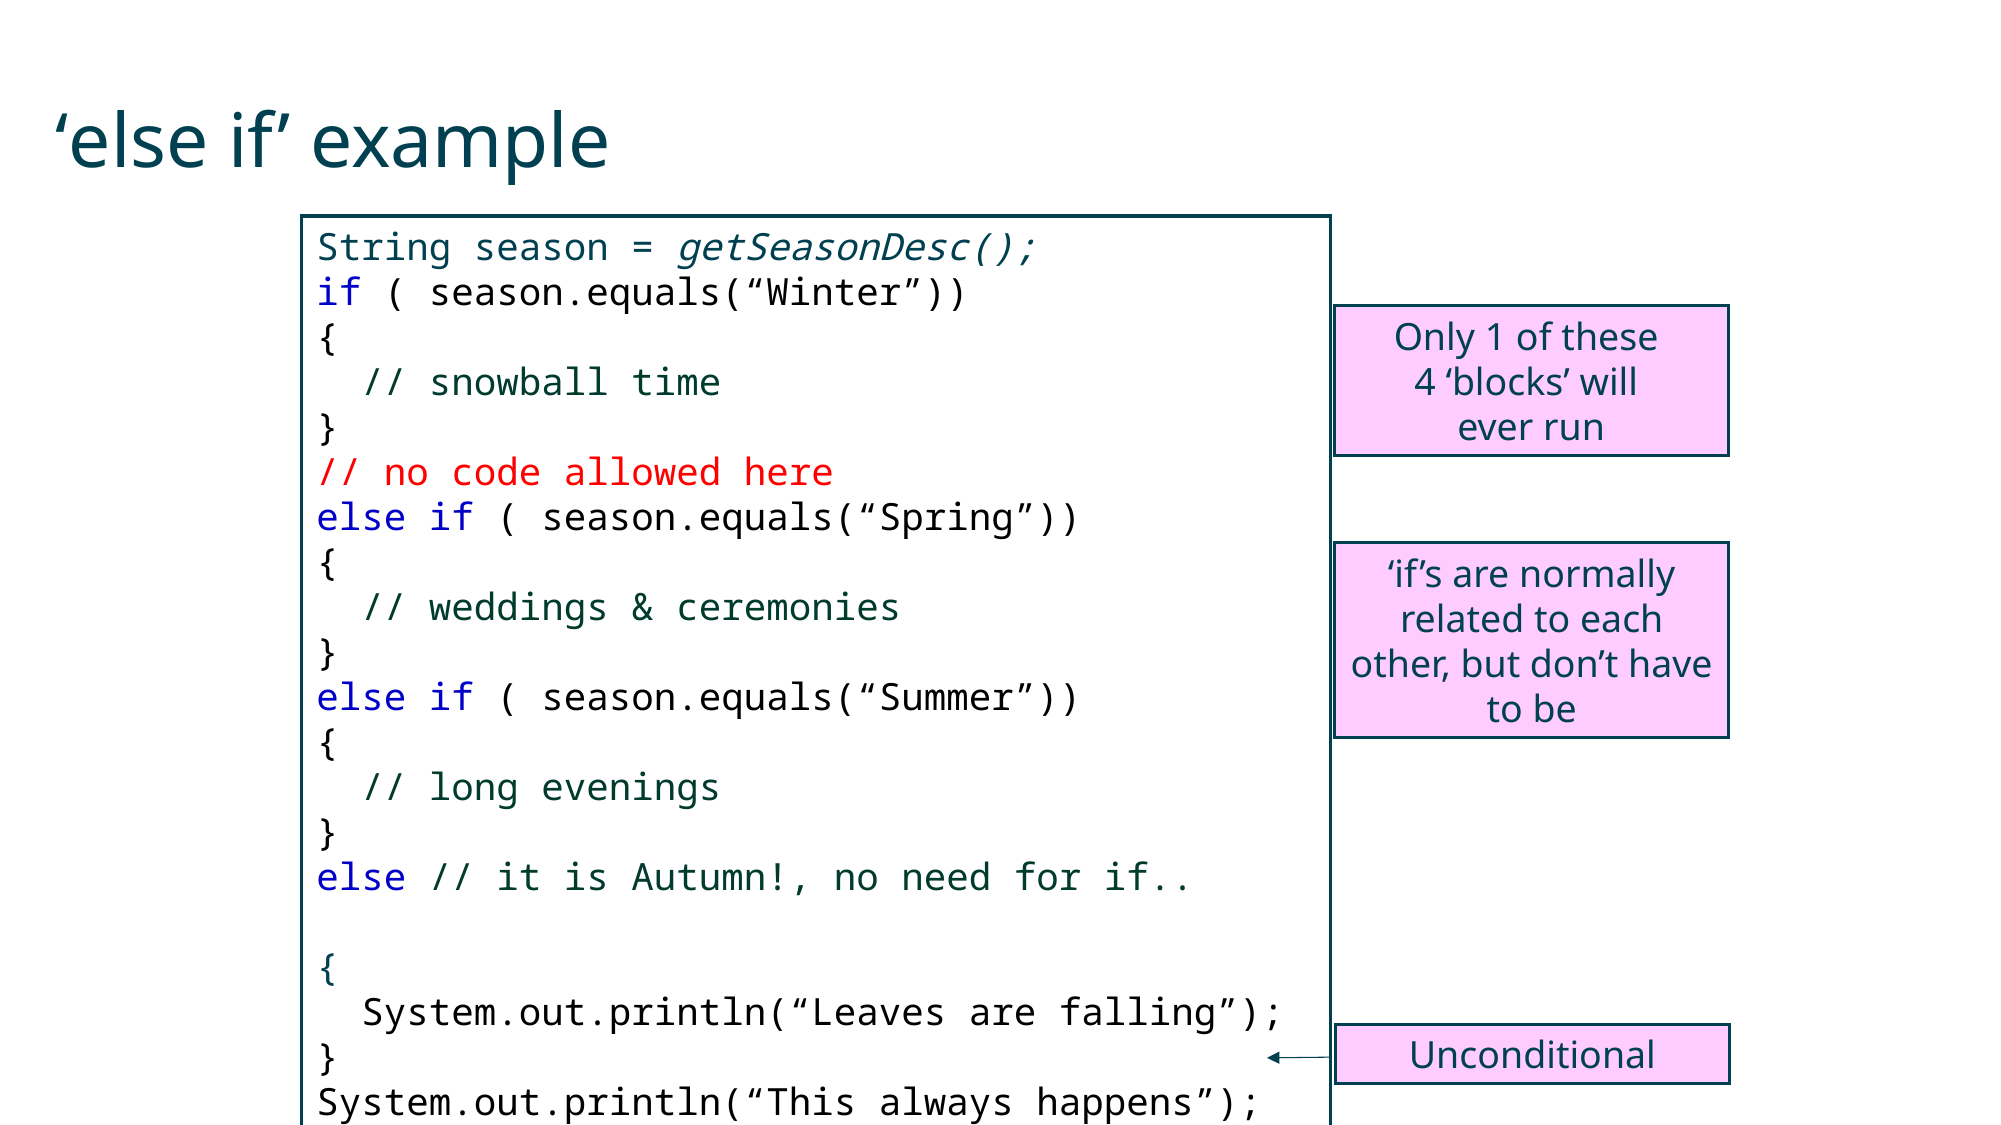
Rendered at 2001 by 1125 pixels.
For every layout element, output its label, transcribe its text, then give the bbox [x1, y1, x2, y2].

text_box Unconditional [1335, 1024, 1730, 1084]
text_box String season = getSeasonDesc(); if ( season.equals(“Winter”)) { // snowball time } // no code allowed here else if ( season.equals(“Spring”)) { // weddings & ceremonies } else if ( season.equals(“Summer”)) { // long evenings } else // it is Autumn!, no need for if.. { System.out.println(“Leaves are falling”); } System.out.println(“This always happens”); [301, 216, 1331, 1125]
text_box Only 1 of these 4 ‘blocks’ will ever run [1334, 305, 1729, 456]
title ‘else if’ example [55, 92, 1946, 225]
text_box ‘if’s are normally related to each other, but don’t have to be [1334, 542, 1729, 738]
